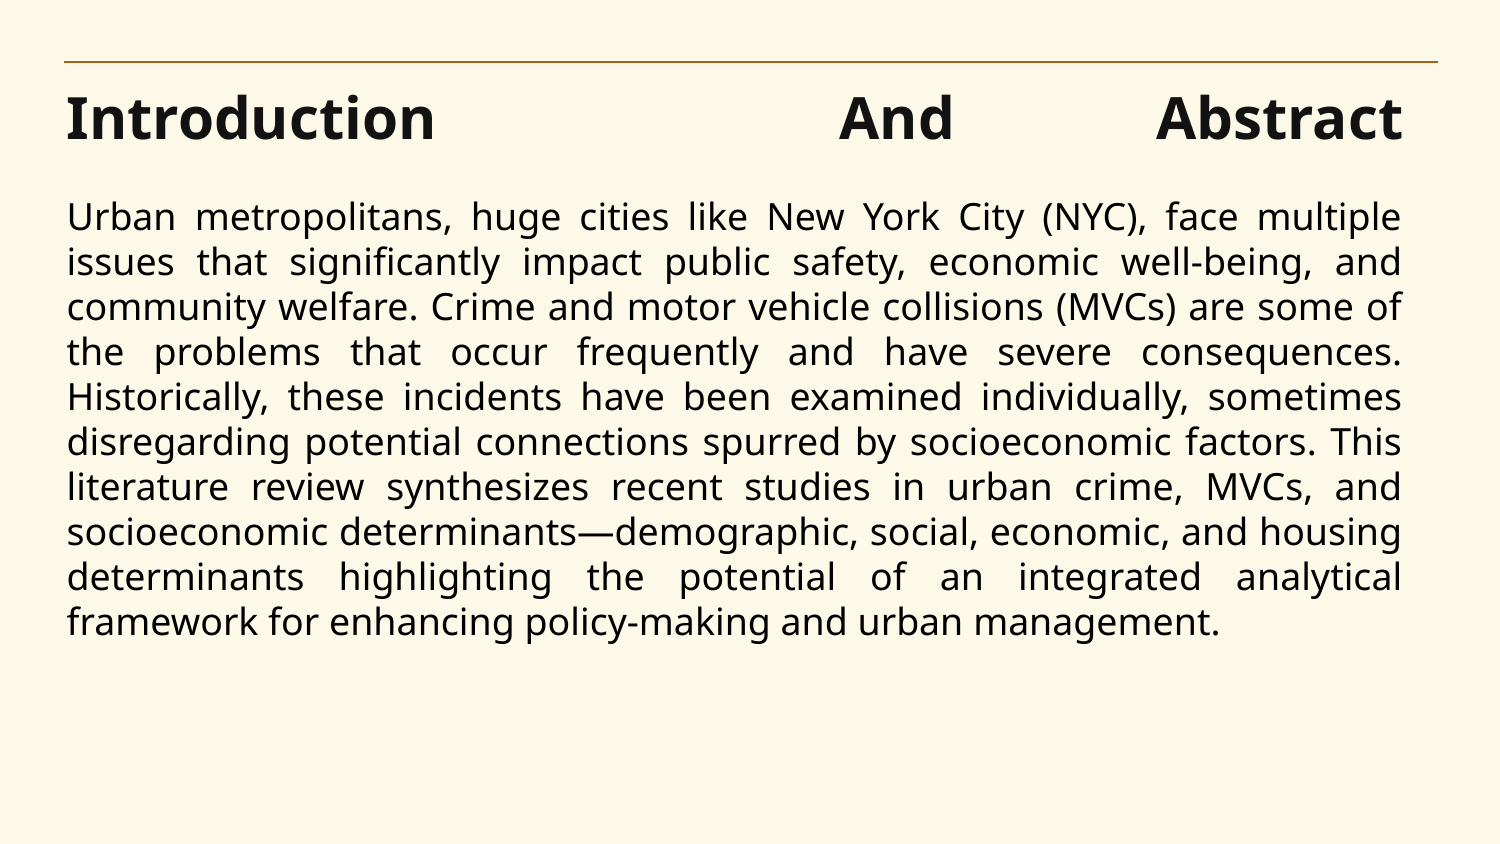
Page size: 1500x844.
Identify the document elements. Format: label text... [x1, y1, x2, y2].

text_box Introduction And Abstract Urban metropolitans, huge cities like New York City (NYC), face multiple issues that significantly impact public safety, economic well-being, and community welfare. Crime and motor vehicle collisions (MVCs) are some of the problems that occur frequently and have severe consequences. Historically, these incidents have been examined individually, sometimes disregarding potential connections spurred by socioeconomic factors. This literature review synthesizes recent studies in urban crime, MVCs, and socioeconomic determinants—demographic, social, economic, and housing determinants highlighting the potential of an integrated analytical framework for enhancing policy-making and urban management. [51, 65, 1419, 809]
